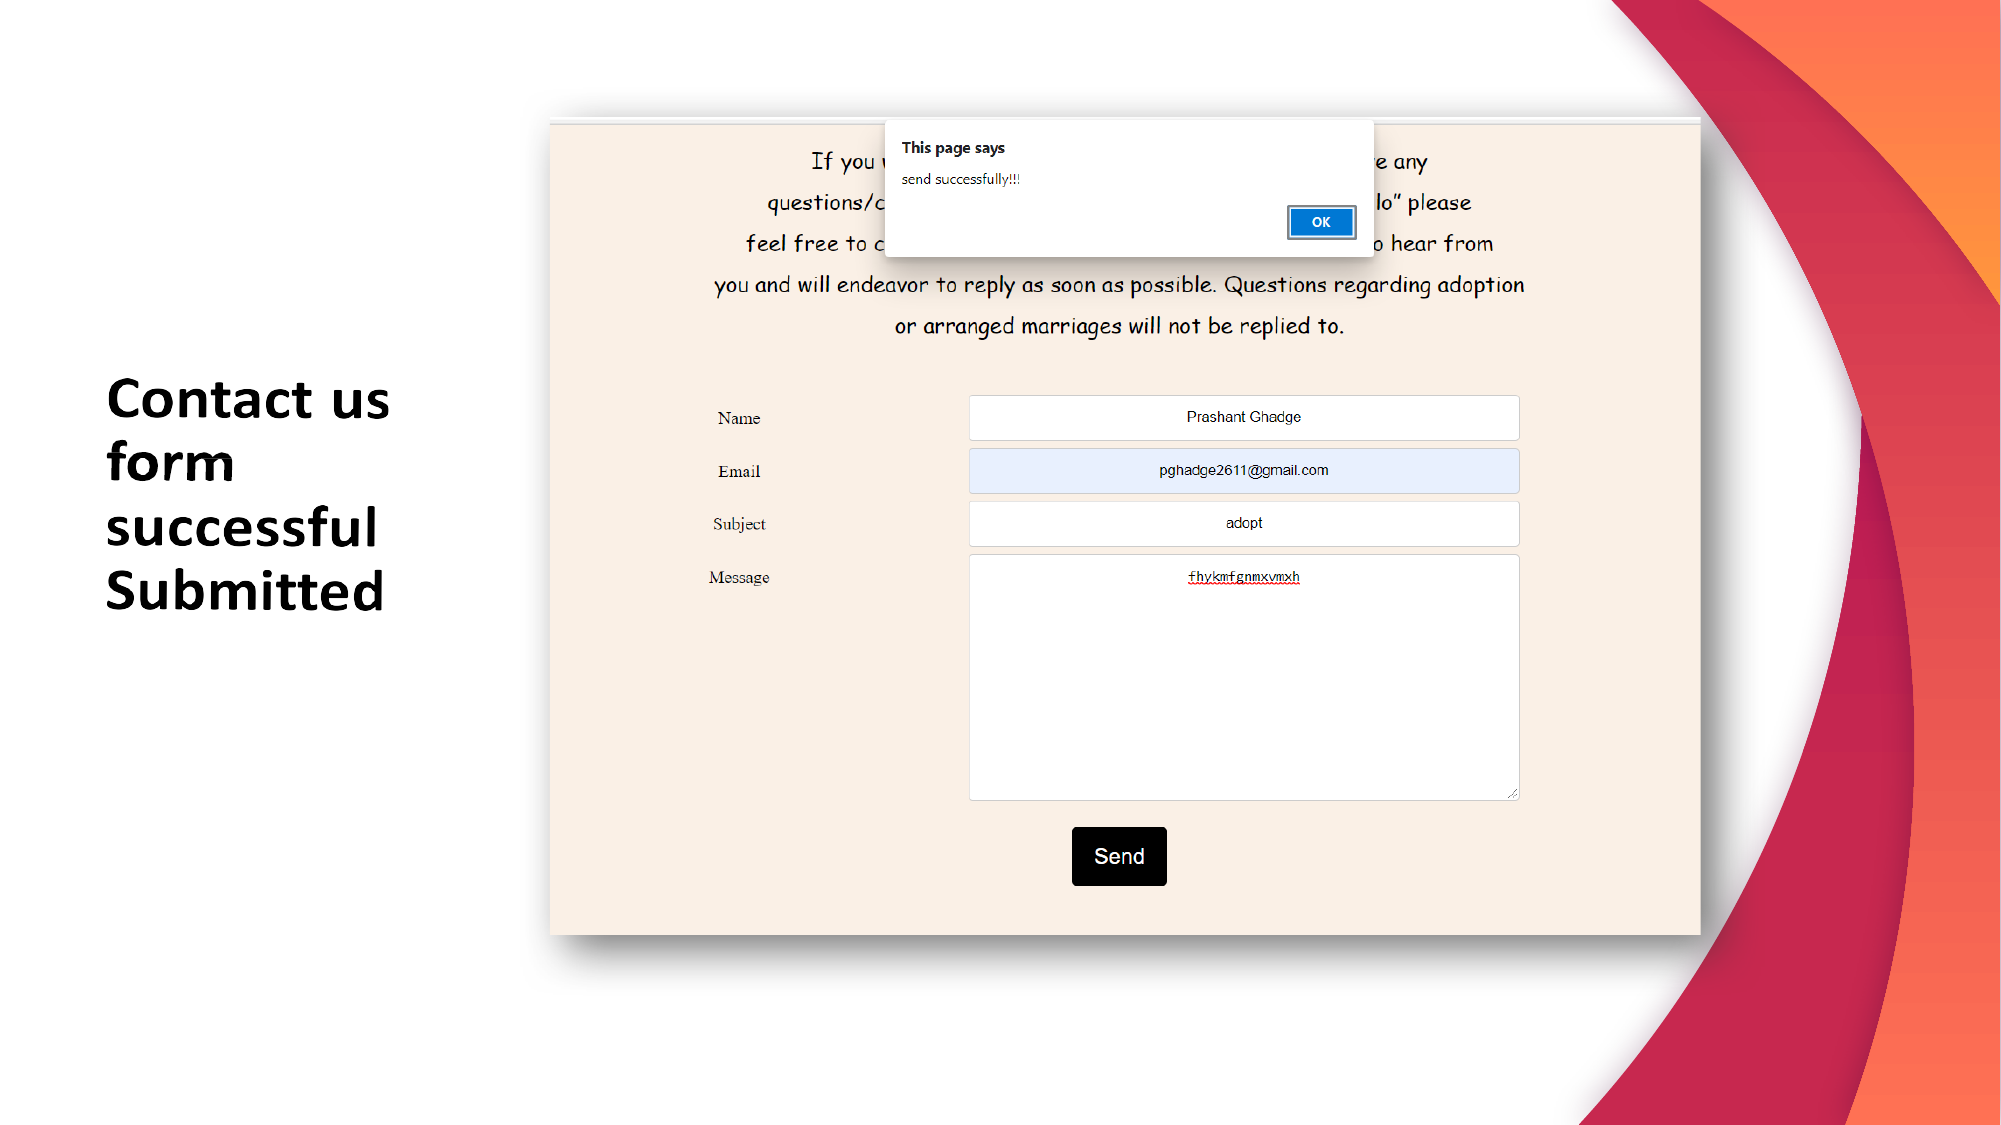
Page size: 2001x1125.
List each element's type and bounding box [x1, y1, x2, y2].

picture [549, 116, 1701, 935]
text_box [106, 377, 389, 611]
